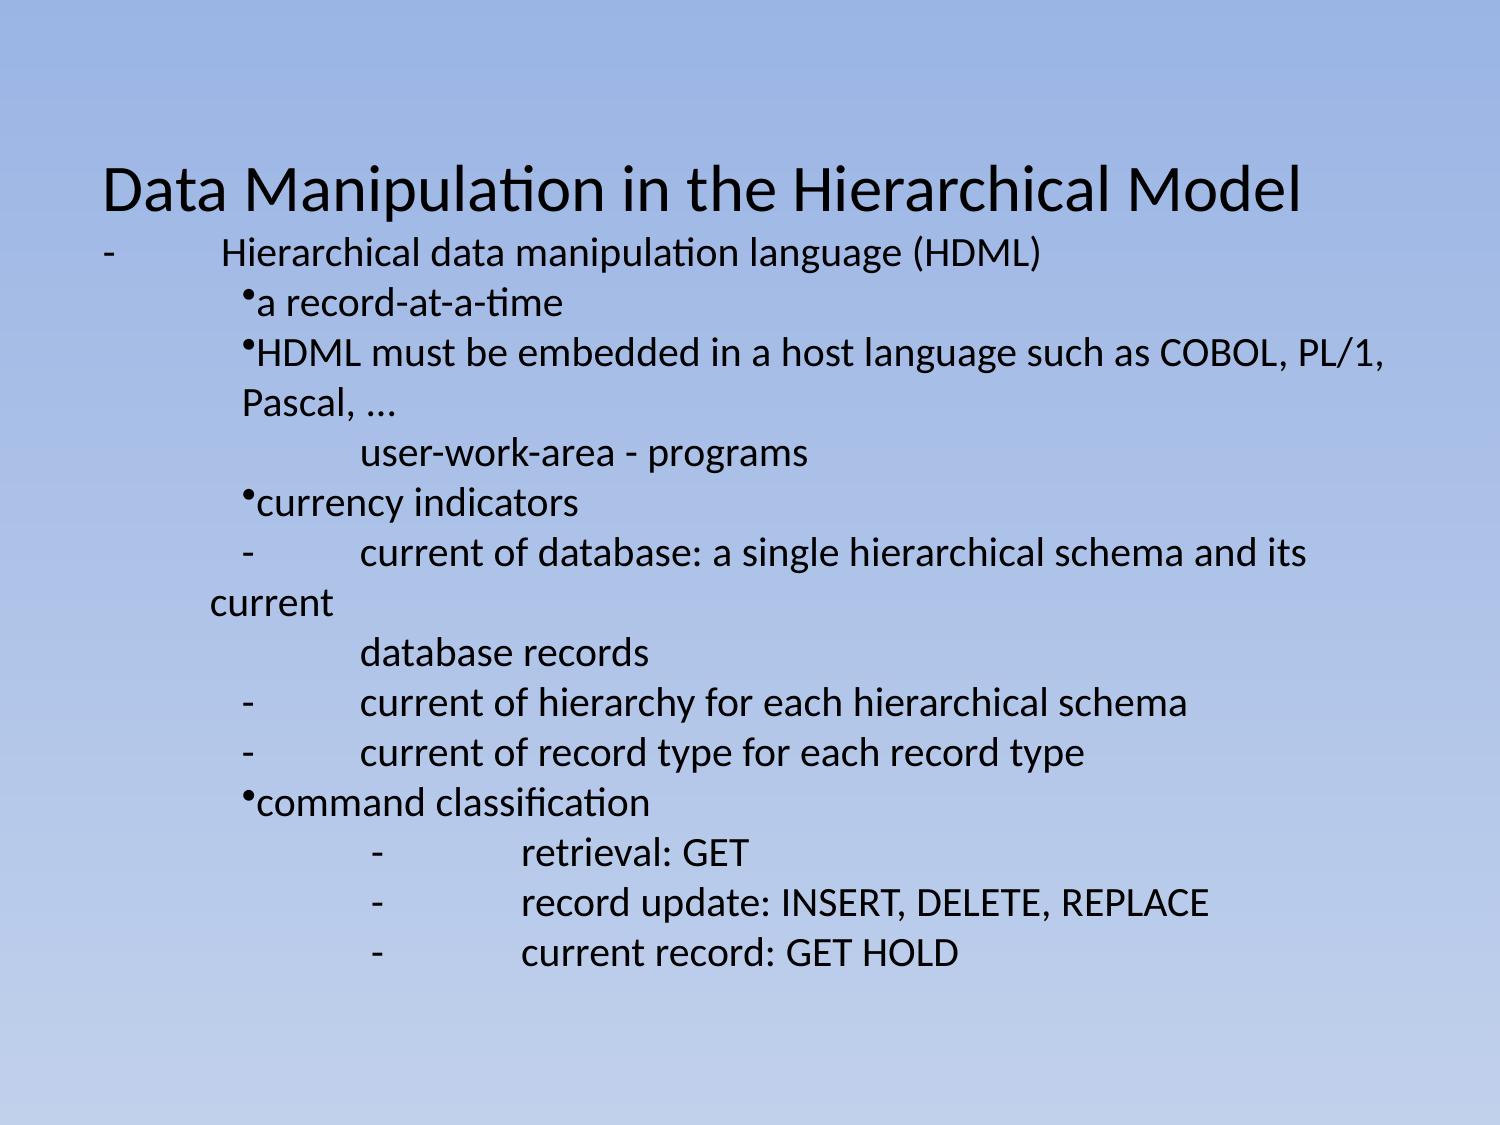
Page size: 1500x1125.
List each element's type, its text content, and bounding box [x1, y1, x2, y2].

text_box Data Manipulation in the Hierarchical Model - Hierarchical data manipulation language (HDML) a record-at-a-time HDML must be embedded in a host language such as COBOL, PL/1, Pascal, ... user-work-area - programs currency indicators - current of database: a single hierarchical schema and its current database records - current of hierarchy for each hierarchical schema - current of record type for each record type command classification - retrieval: GET - record update: INSERT, DELETE, REPLACE - current record: GET HOLD [37, 137, 1450, 1125]
